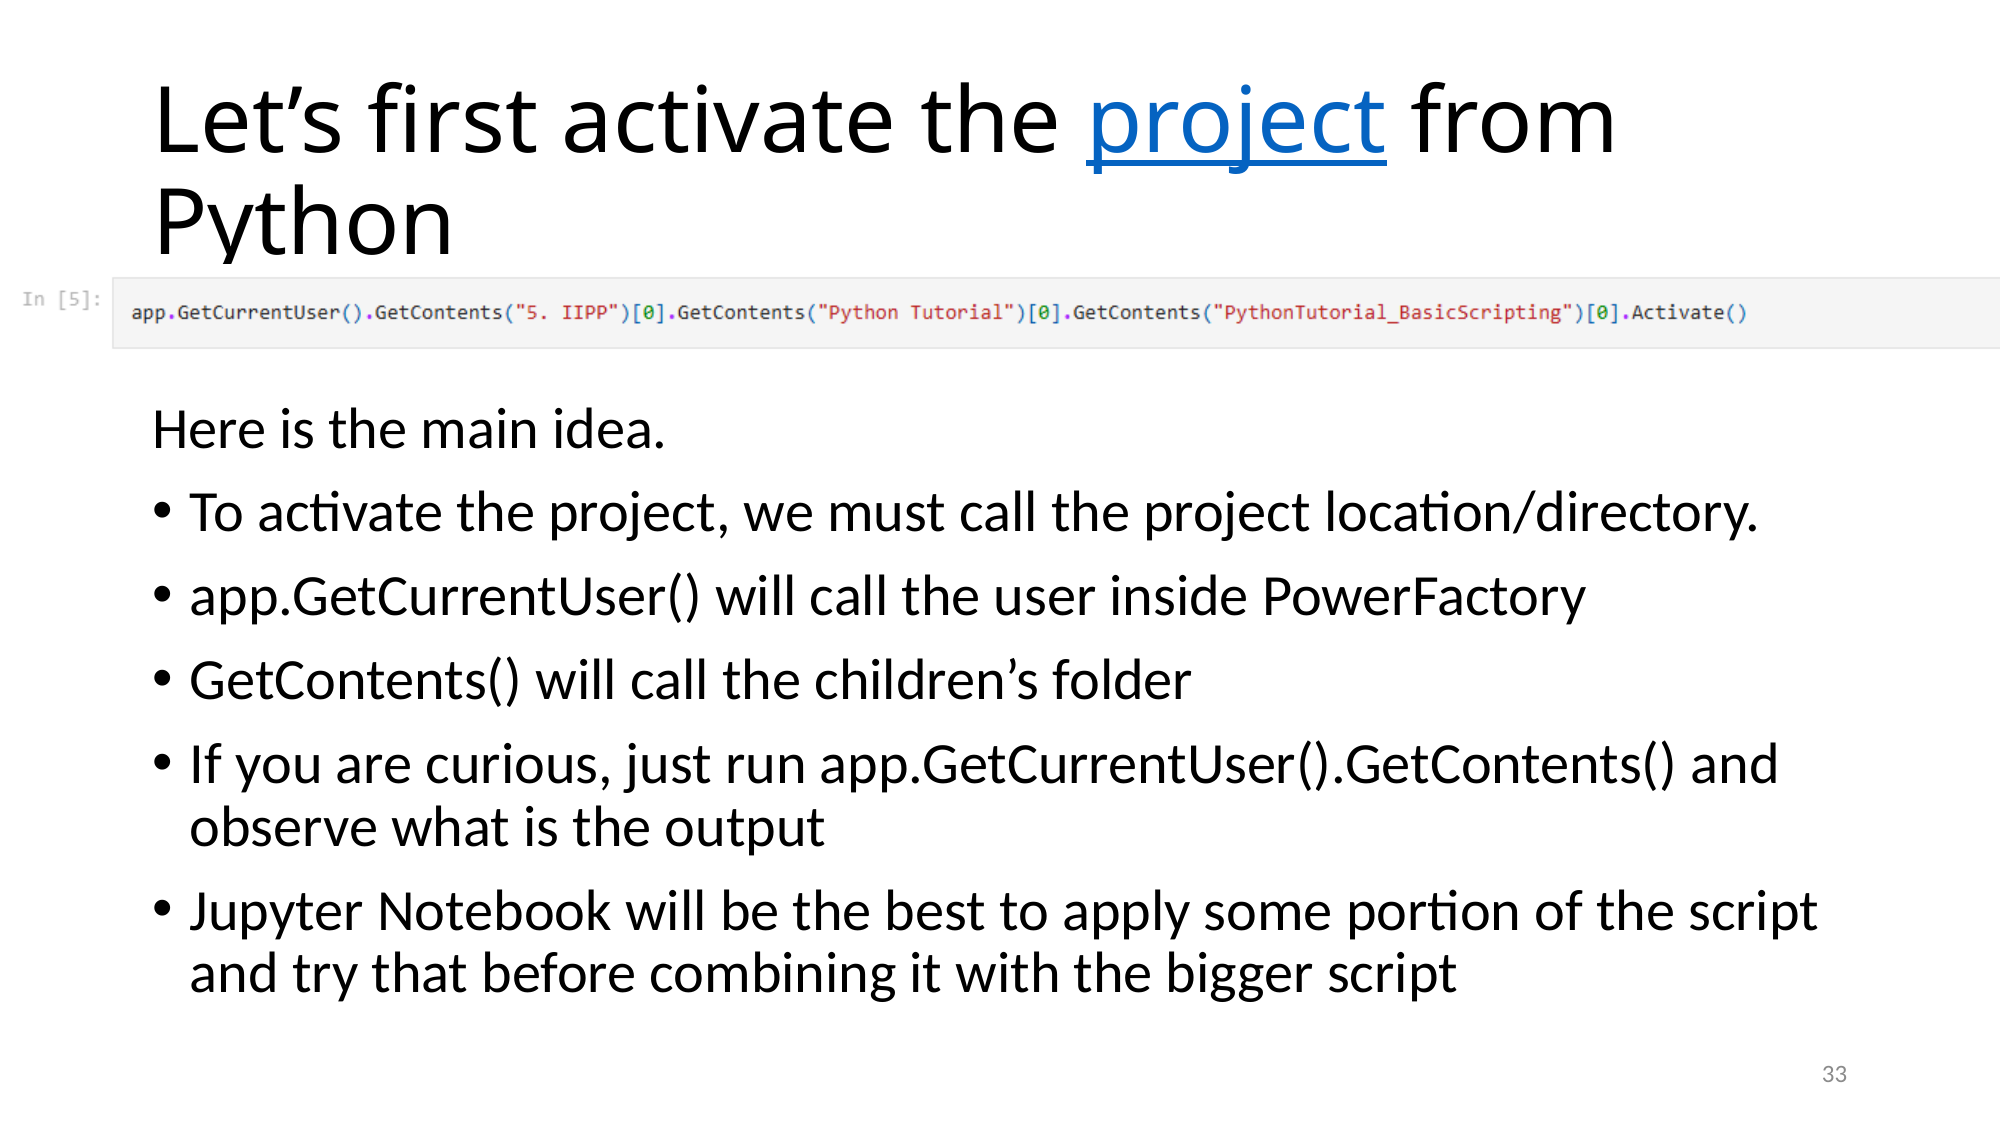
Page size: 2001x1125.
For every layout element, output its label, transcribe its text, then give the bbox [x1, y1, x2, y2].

list Here is the main idea. To activate the project, we must call the project location/directory. app.GetCurrentUser() will call the user inside PowerFactory GetContents() will call the children’s folder If you are curious, just run app.GetCurrentUser().GetContents() and observe what is the output Jupyter Notebook will be the best to apply some portion of the script and try that before combining it with the bigger script [137, 361, 1863, 1014]
picture [0, 264, 2000, 361]
title Let’s first activate the project from Python [137, 59, 1863, 264]
slide_number 33 [1412, 1042, 1863, 1103]
